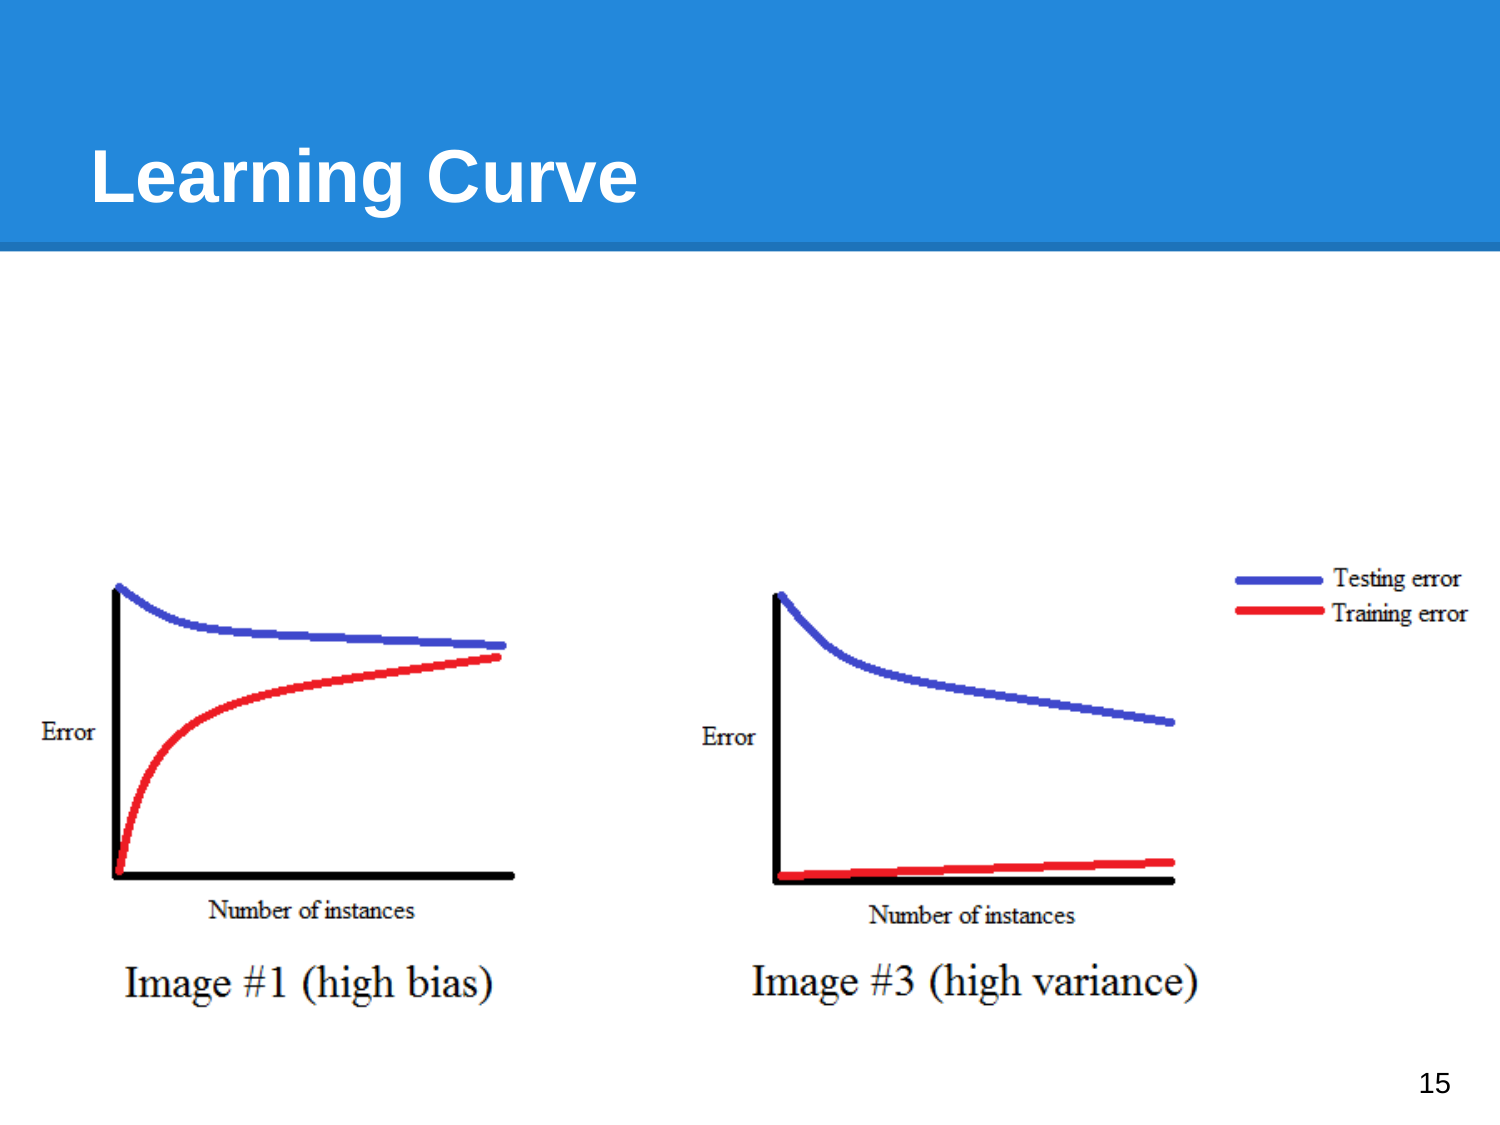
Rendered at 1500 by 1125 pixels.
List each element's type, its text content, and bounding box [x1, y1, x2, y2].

title Learning Curve [75, 45, 1425, 233]
picture [24, 529, 569, 1040]
picture [678, 529, 1500, 1040]
slide_number ‹#› [1403, 1047, 1494, 1125]
